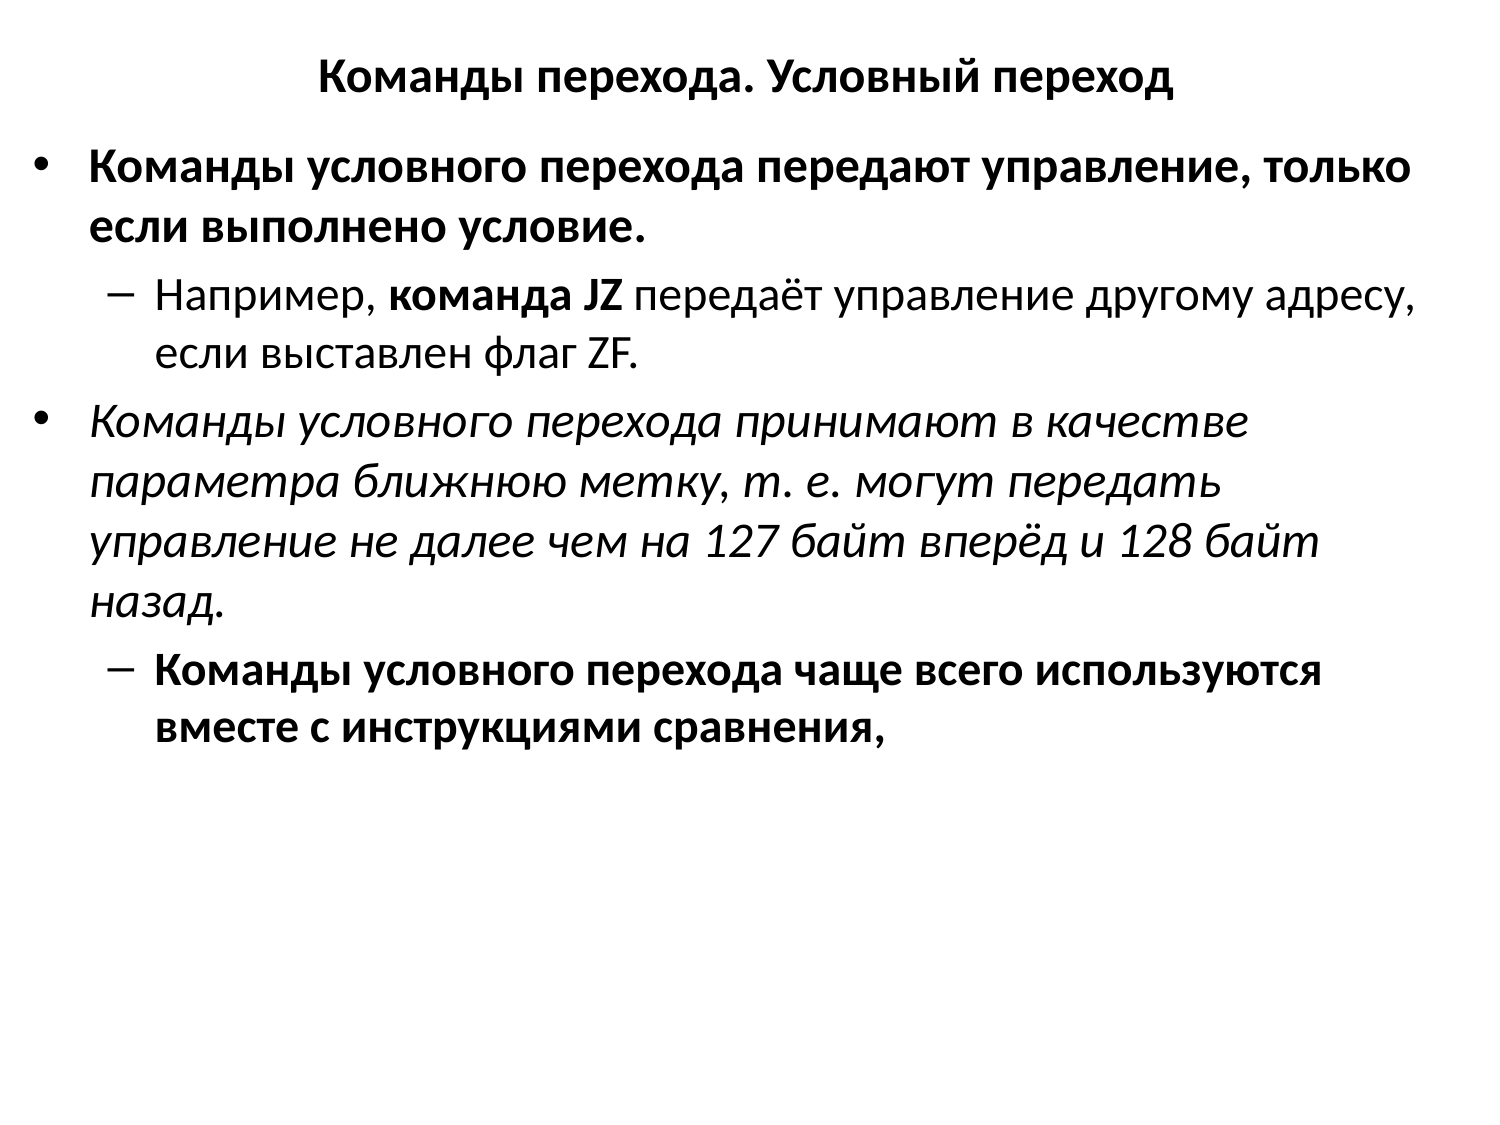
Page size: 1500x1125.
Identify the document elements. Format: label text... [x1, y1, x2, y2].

title Команды перехода. Условный переход [76, 30, 1427, 114]
list Команды условного перехода передают управление, только если выполнено условие. Например, команда JZ передаёт управление другому адресу, если выставлен флаг ZF. Команды условного перехода принимают в качестве параметра ближнюю метку, т. е. могут передать управление не далее чем на 127 байт вперёд и 128 байт назад. Команды условного перехода чаще всего используются вместе с инструкциями сравнения, [17, 125, 1471, 1094]
